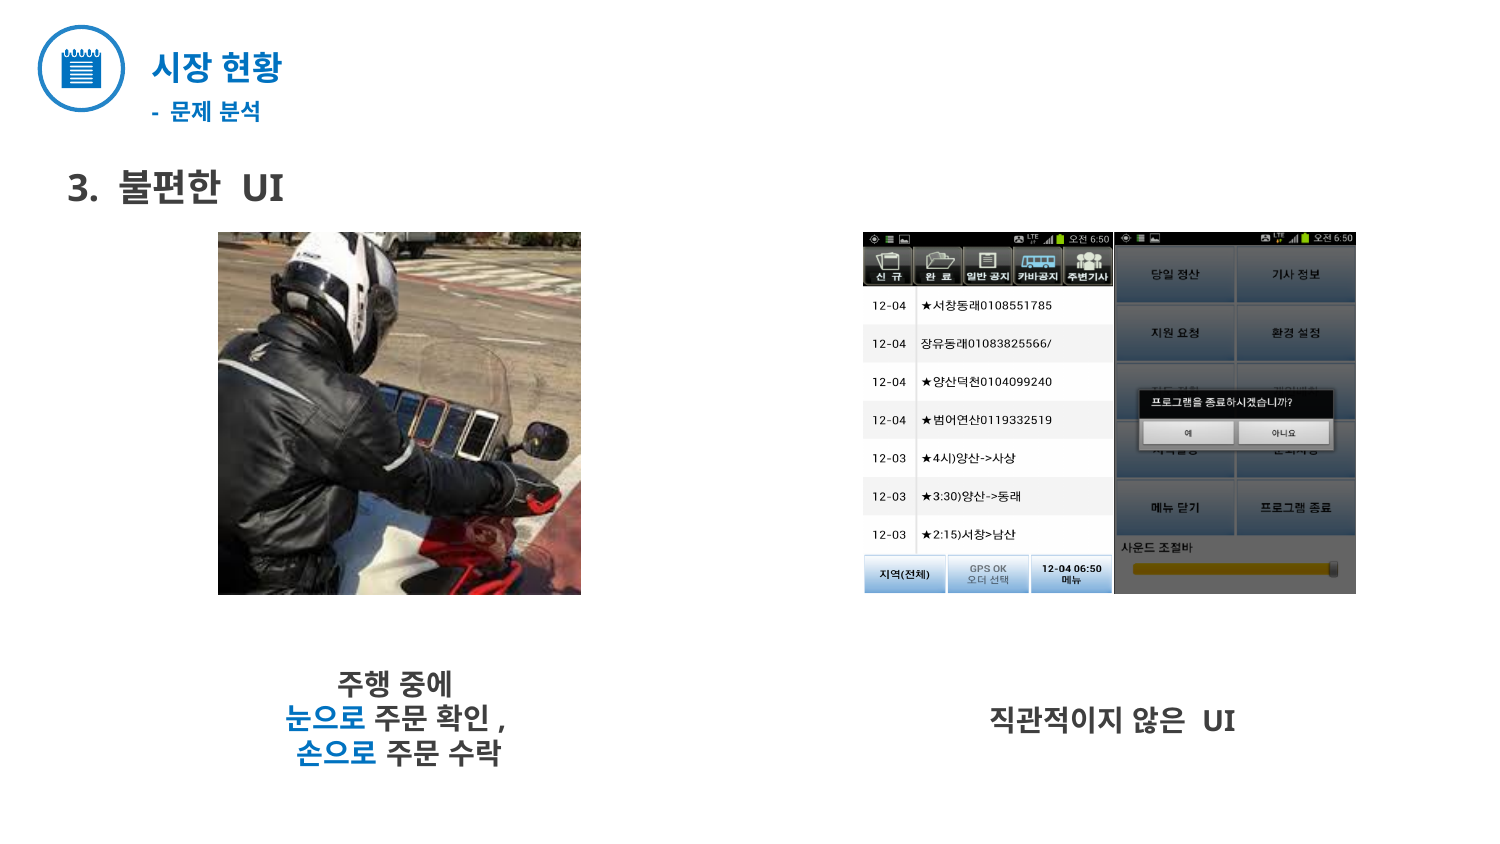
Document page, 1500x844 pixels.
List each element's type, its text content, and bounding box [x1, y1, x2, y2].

text_box 3. 불편한 UI [52, 156, 883, 216]
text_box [863, 232, 1357, 595]
text_box [61, 48, 102, 89]
picture [218, 232, 581, 596]
text_box 시장 현황 - 문제 분석 [136, 39, 846, 86]
text_box 직관적이지 않은 UI [837, 695, 1388, 746]
text_box [39, 26, 124, 111]
text_box 주행 중에 눈으로 주문 확인, 손으로 주문 수락 [218, 658, 581, 778]
